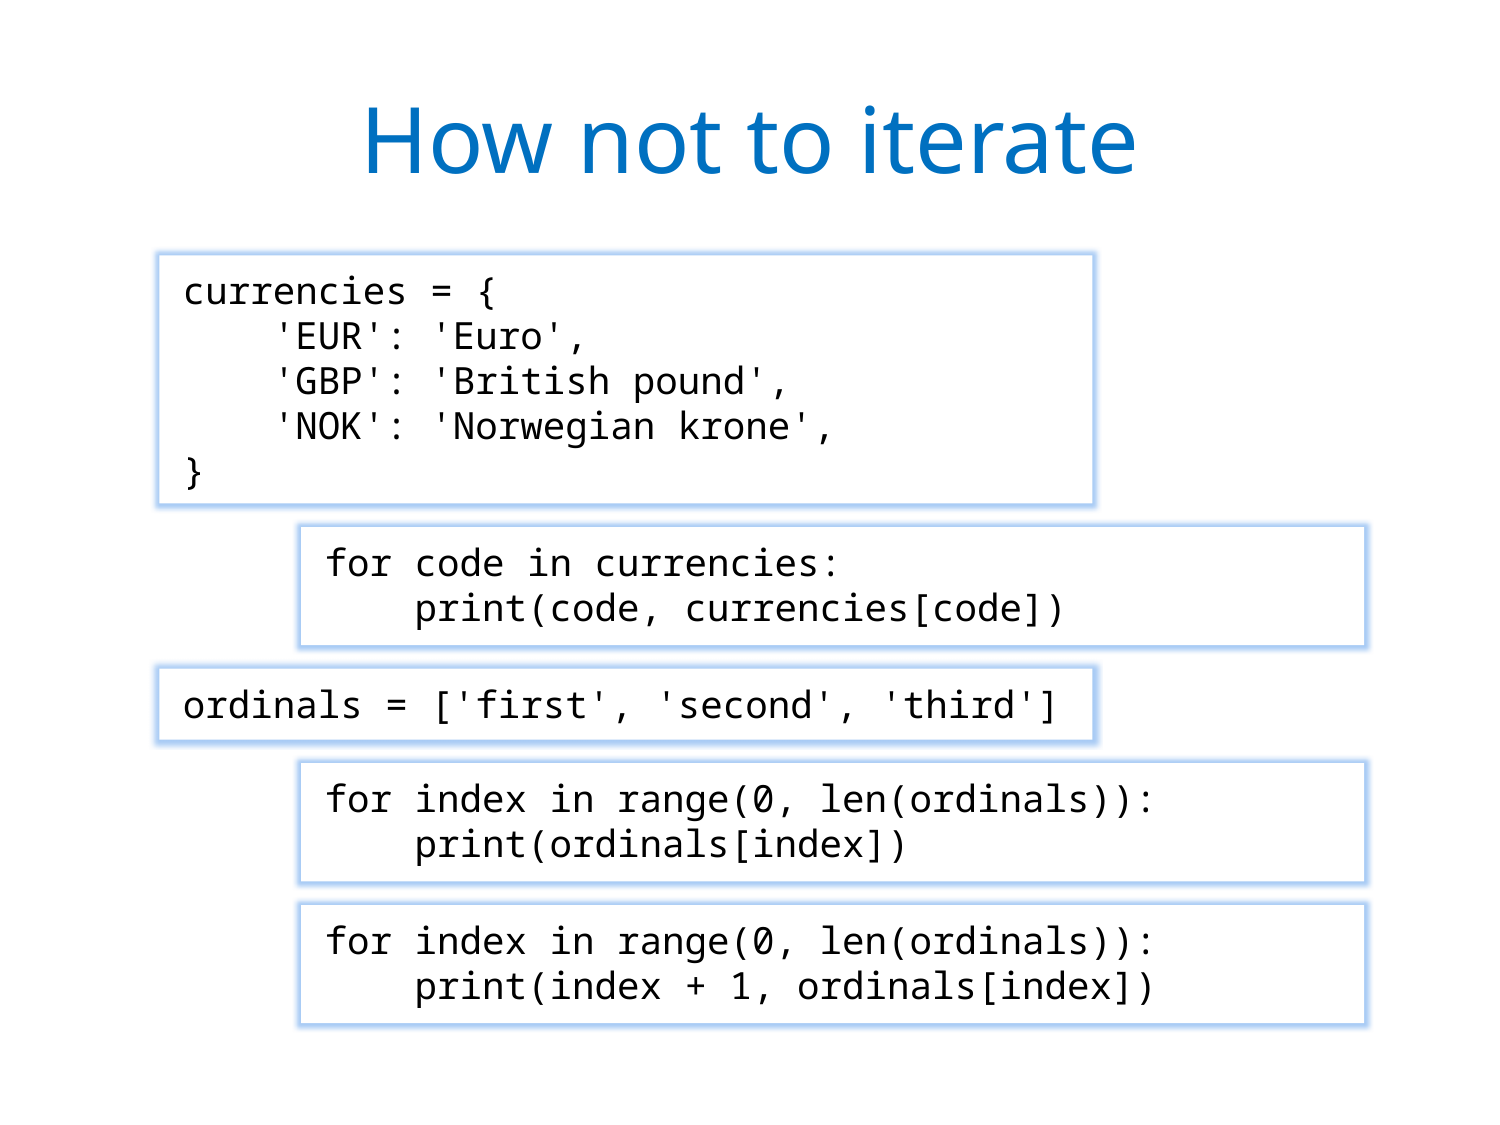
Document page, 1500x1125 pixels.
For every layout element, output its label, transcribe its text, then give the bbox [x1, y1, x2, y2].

text_box for index in range(0, len(ordinals)): print(ordinals[index]) [301, 763, 1365, 882]
text_box ordinals = ['first', 'second', 'third'] [159, 668, 1093, 740]
text_box currencies = { 'EUR': 'Euro', 'GBP': 'British pound', 'NOK': 'Norwegian krone', } [159, 255, 1093, 504]
text_box for code in currencies: print(code, currencies[code]) [301, 527, 1365, 646]
title How not to iterate [75, 42, 1425, 231]
text_box for index in range(0, len(ordinals)): print(index + 1, ordinals[index]) [301, 905, 1365, 1024]
